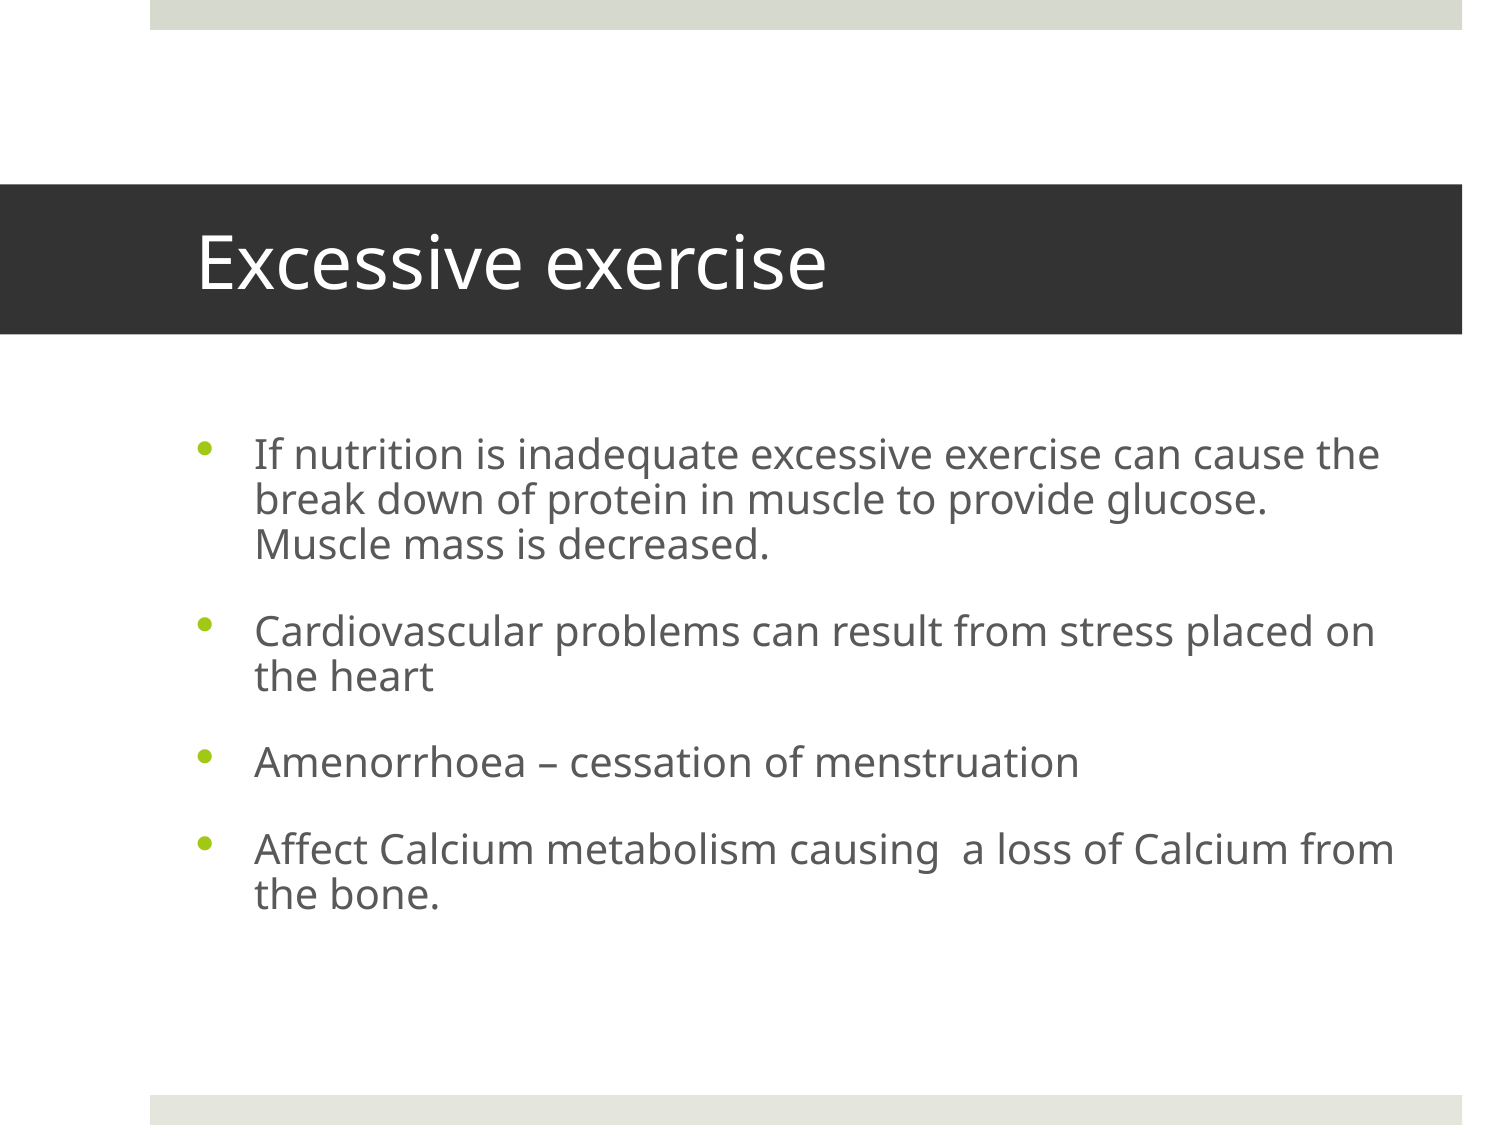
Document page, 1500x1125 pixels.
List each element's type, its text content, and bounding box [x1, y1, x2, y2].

list If nutrition is inadequate excessive exercise can cause the break down of protein in muscle to provide glucose. Muscle mass is decreased. Cardiovascular problems can result from stress placed on the heart Amenorrhoea – cessation of menstruation Affect Calcium metabolism causing a loss of Calcium from the bone. [182, 425, 1432, 1028]
title Excessive exercise [0, 184, 1463, 335]
